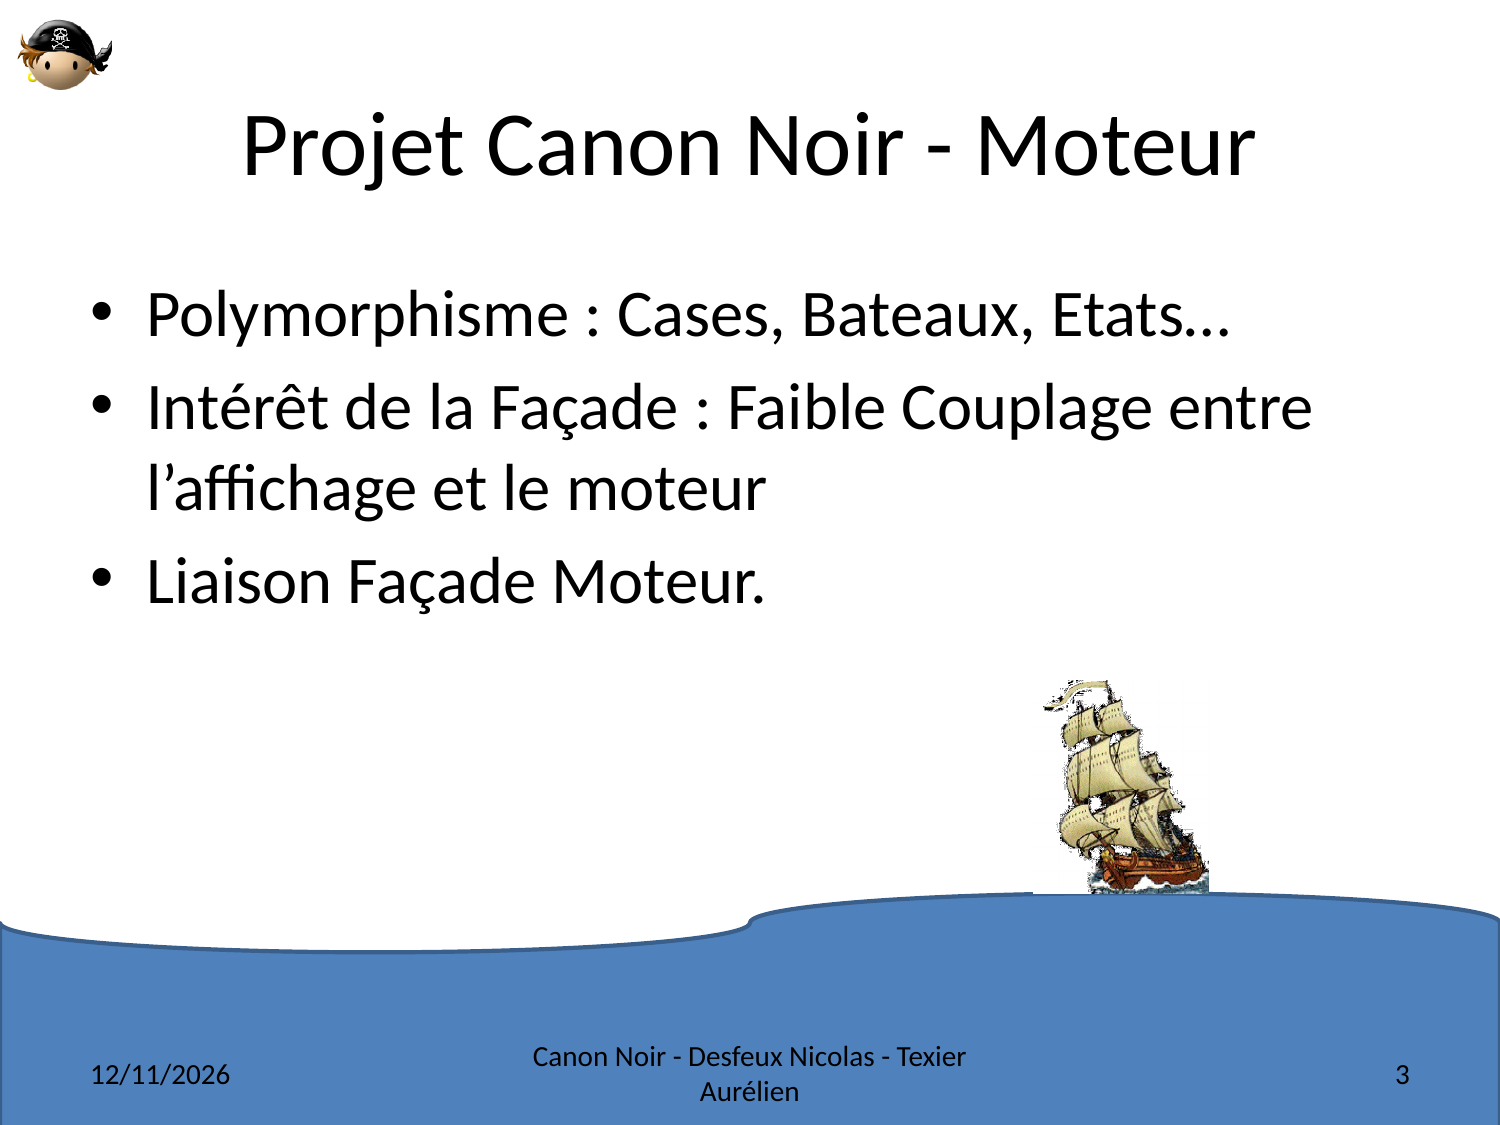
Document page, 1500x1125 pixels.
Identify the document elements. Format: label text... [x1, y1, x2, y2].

footer Canon Noir - Desfeux Nicolas - Texier Aurélien [512, 1042, 988, 1103]
picture [17, 0, 112, 94]
list Polymorphisme : Cases, Bateaux, Etats… Intérêt de la Façade : Faible Couplage entre l’affichage et le moteur Liaison Façade Moteur. [75, 262, 1425, 1005]
title Projet Canon Noir - Moteur [75, 45, 1425, 233]
slide_number 3 [1074, 1042, 1425, 1103]
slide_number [75, 1042, 425, 1103]
text_box [0, 902, 1500, 1125]
picture [1033, 679, 1209, 894]
